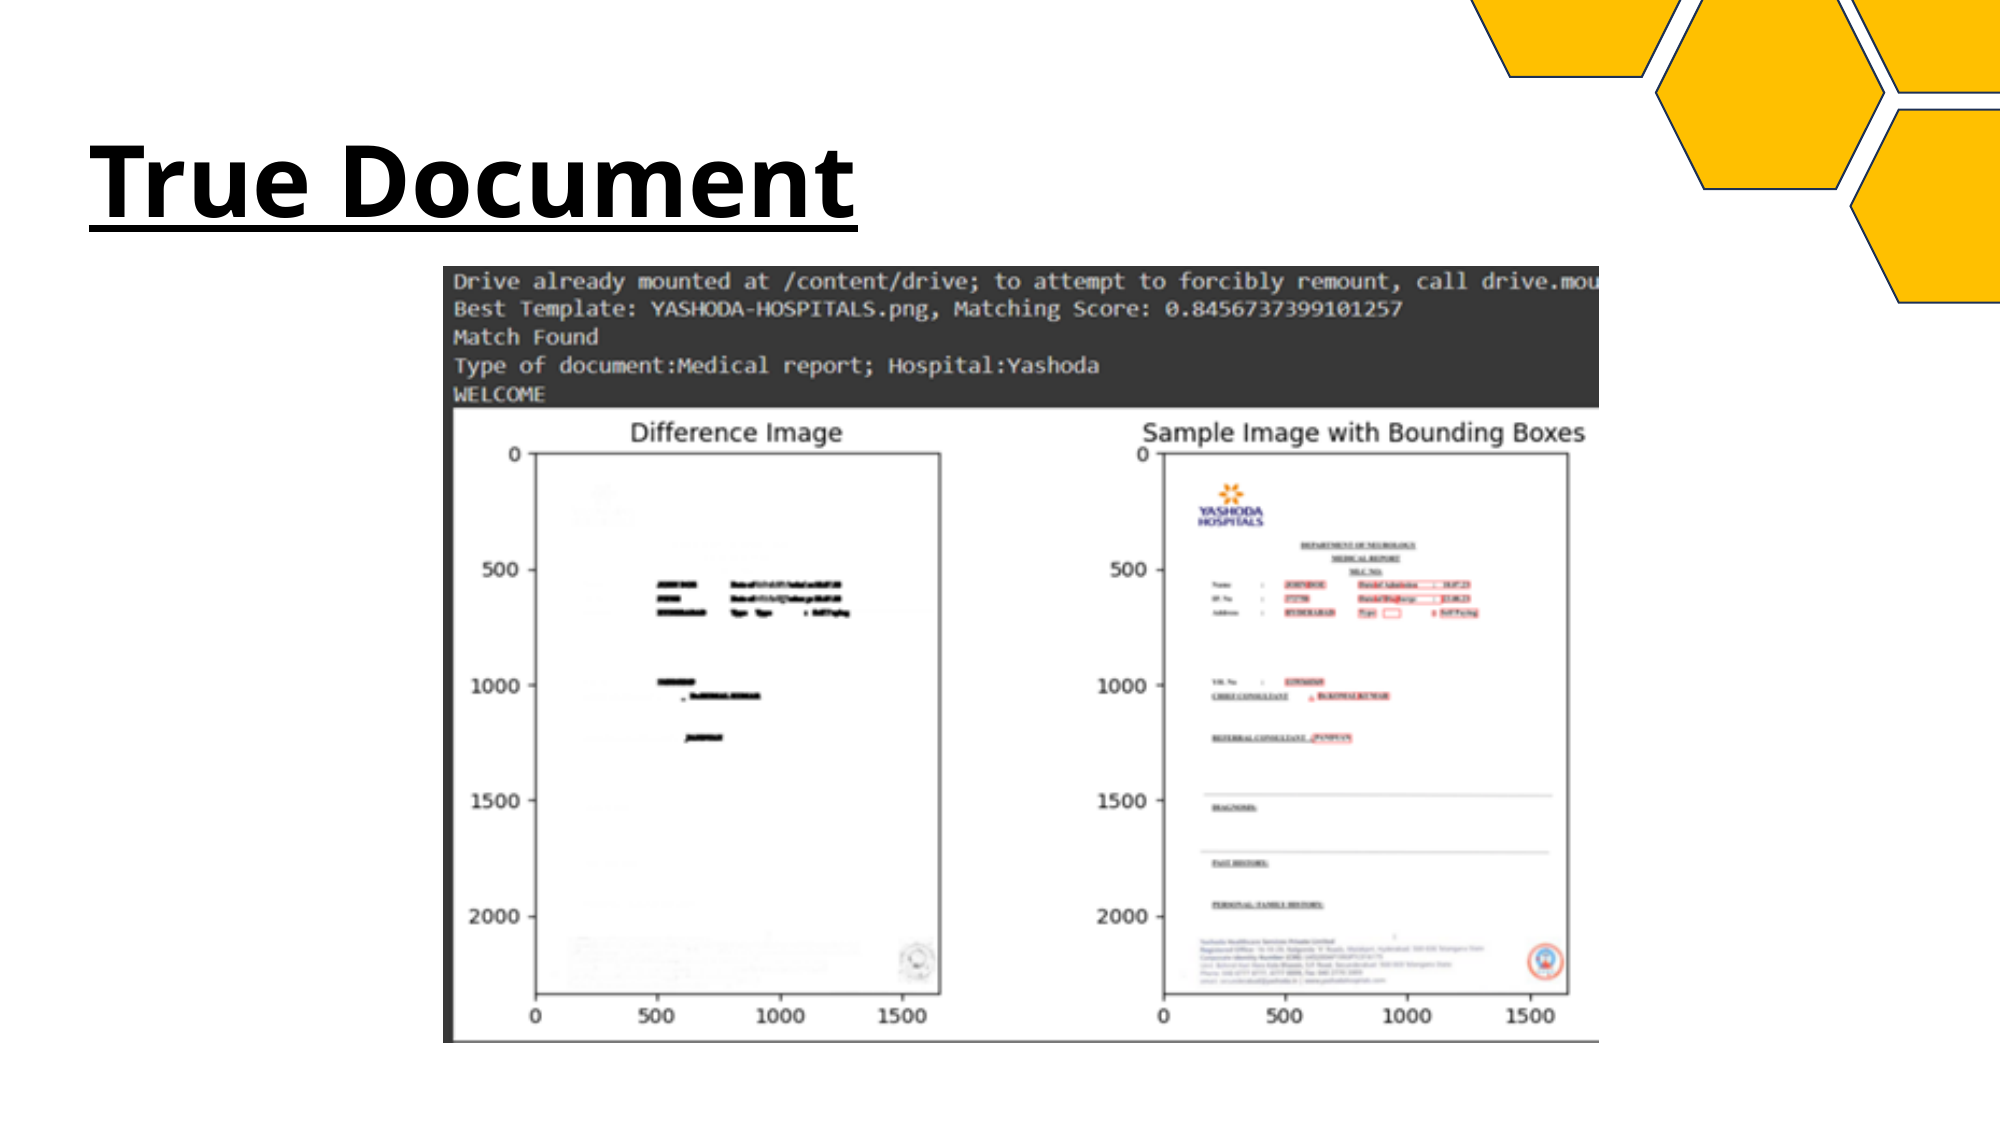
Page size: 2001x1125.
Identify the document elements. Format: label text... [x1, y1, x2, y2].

text_box [1849, 108, 2000, 304]
text_box [1654, 0, 1886, 191]
text_box [1470, 0, 1682, 78]
text_box True Document [74, 109, 938, 245]
picture [442, 266, 1599, 1044]
text_box [1851, 0, 2000, 94]
